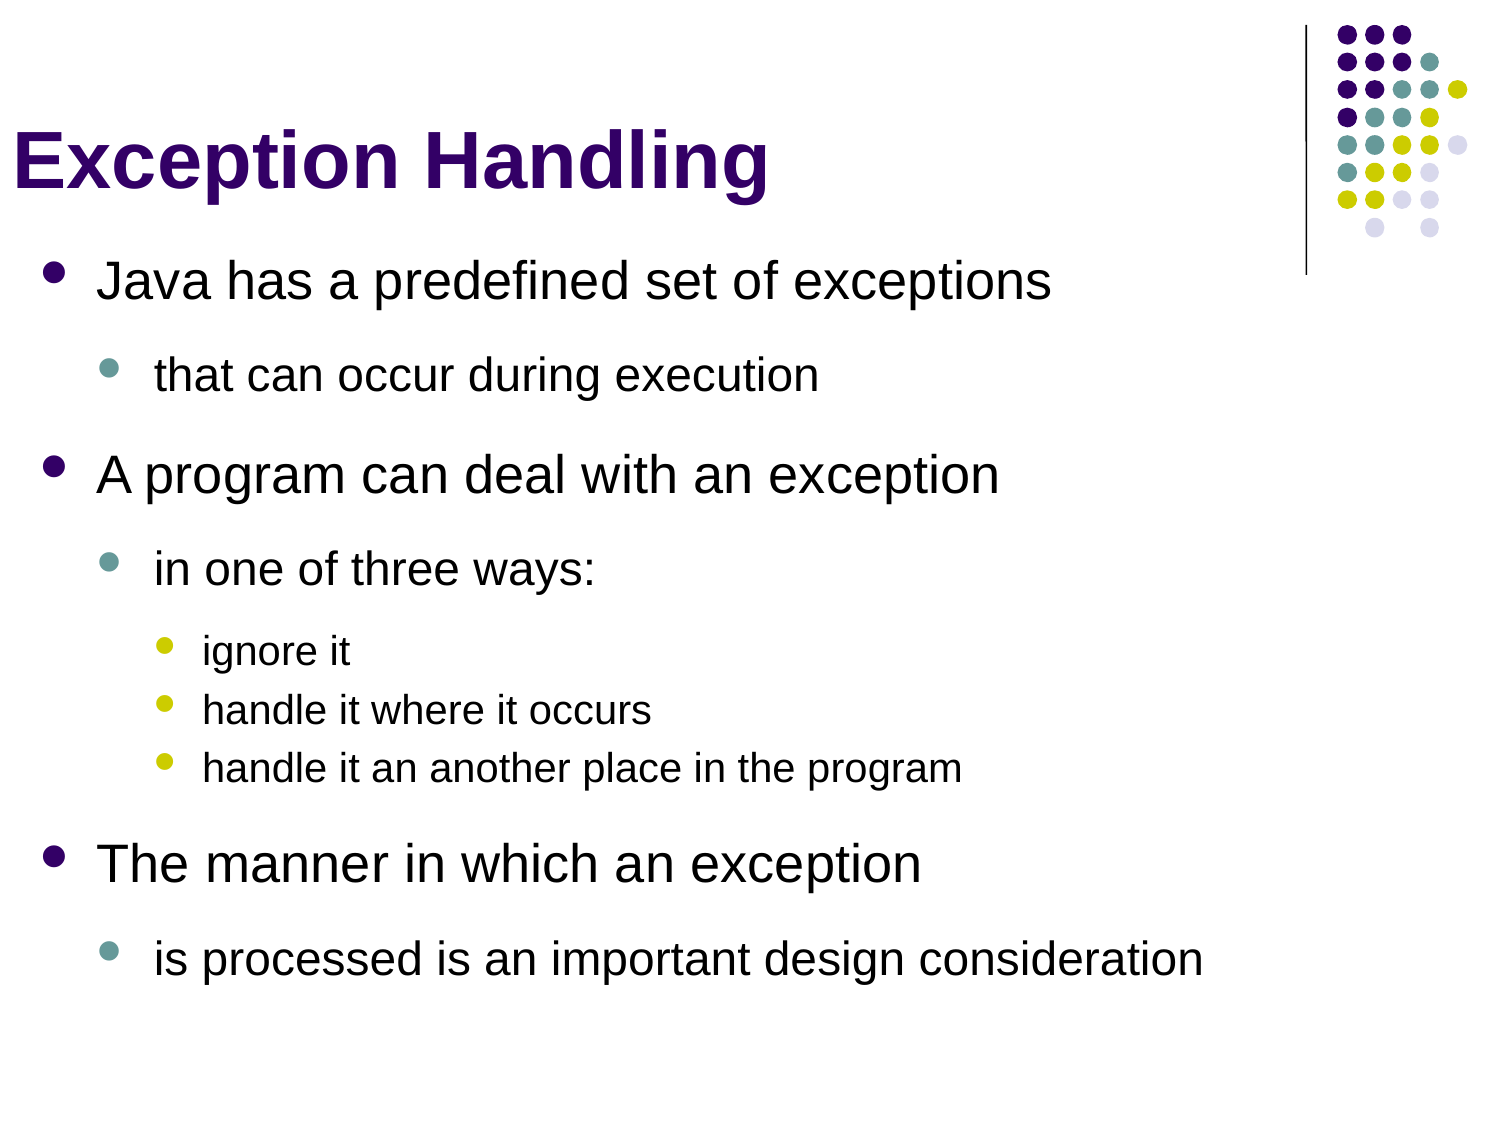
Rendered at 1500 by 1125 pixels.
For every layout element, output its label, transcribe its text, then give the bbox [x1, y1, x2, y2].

list Java has a predefined set of exceptions that can occur during execution A program can deal with an exception in one of three ways: ignore it handle it where it occurs handle it an another place in the program The manner in which an exception is processed is an important design consideration [24, 237, 1500, 1050]
title Exception Handling [0, 0, 1235, 213]
